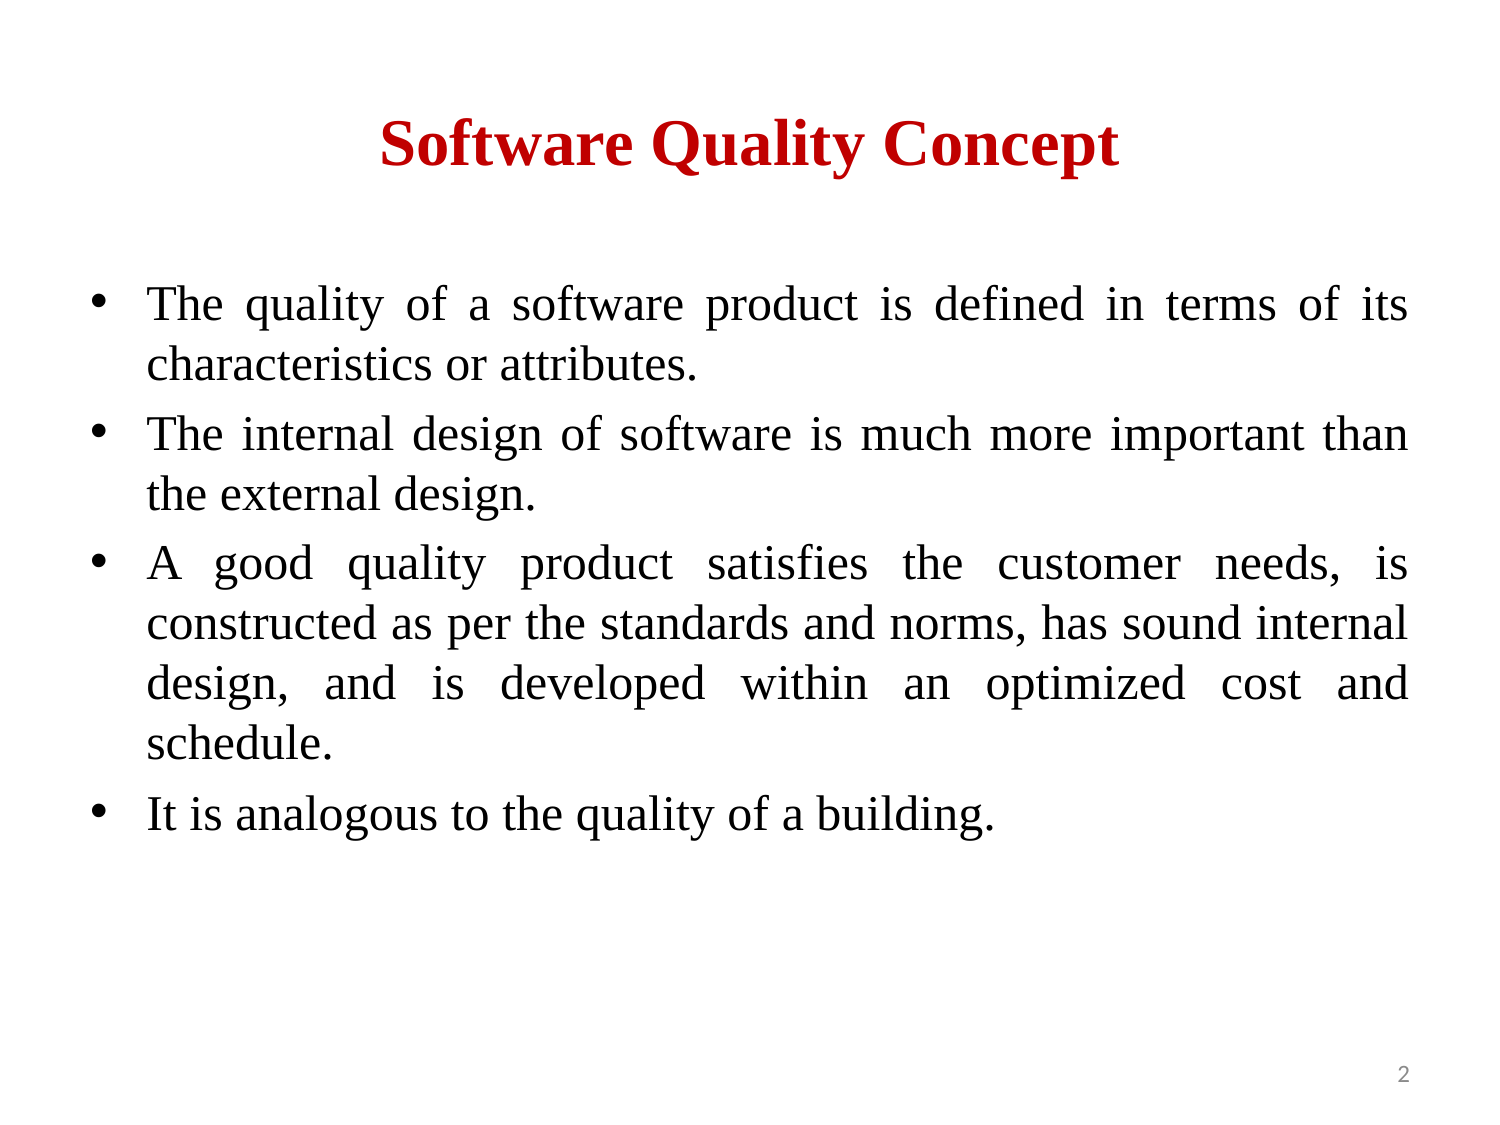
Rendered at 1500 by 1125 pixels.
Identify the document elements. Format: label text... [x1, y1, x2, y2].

title Software Quality Concept [75, 45, 1425, 233]
list The quality of a software product is defined in terms of its characteristics or attributes. The internal design of software is much more important than the external design. A good quality product satisfies the customer needs, is constructed as per the standards and norms, has sound internal design, and is developed within an optimized cost and schedule. It is analogous to the quality of a building. [75, 262, 1425, 1005]
slide_number 2 [1074, 1042, 1425, 1103]
